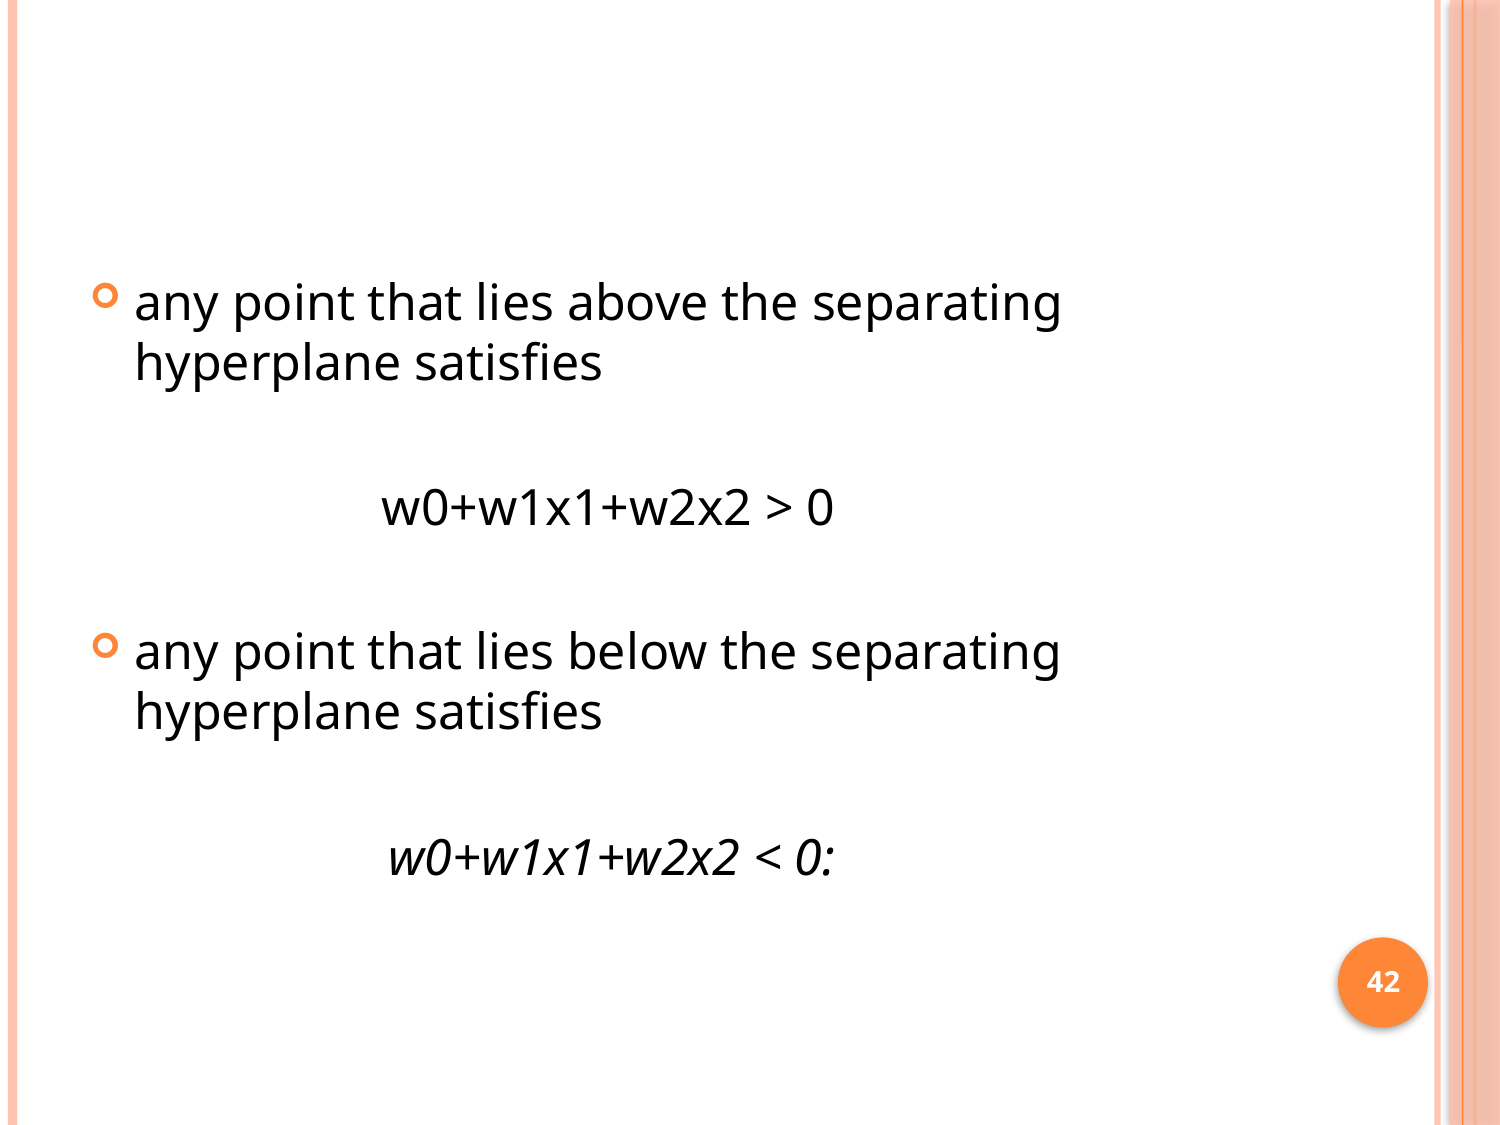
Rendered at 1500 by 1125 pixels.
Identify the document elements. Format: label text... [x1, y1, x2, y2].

slide_number 42 [1333, 940, 1434, 1027]
list any point that lies above the separating hyperplane satisfies w0+w1x1+w2x2 > 0 any point that lies below the separating hyperplane satisfies w0+w1x1+w2x2 < 0: [75, 262, 1300, 1062]
